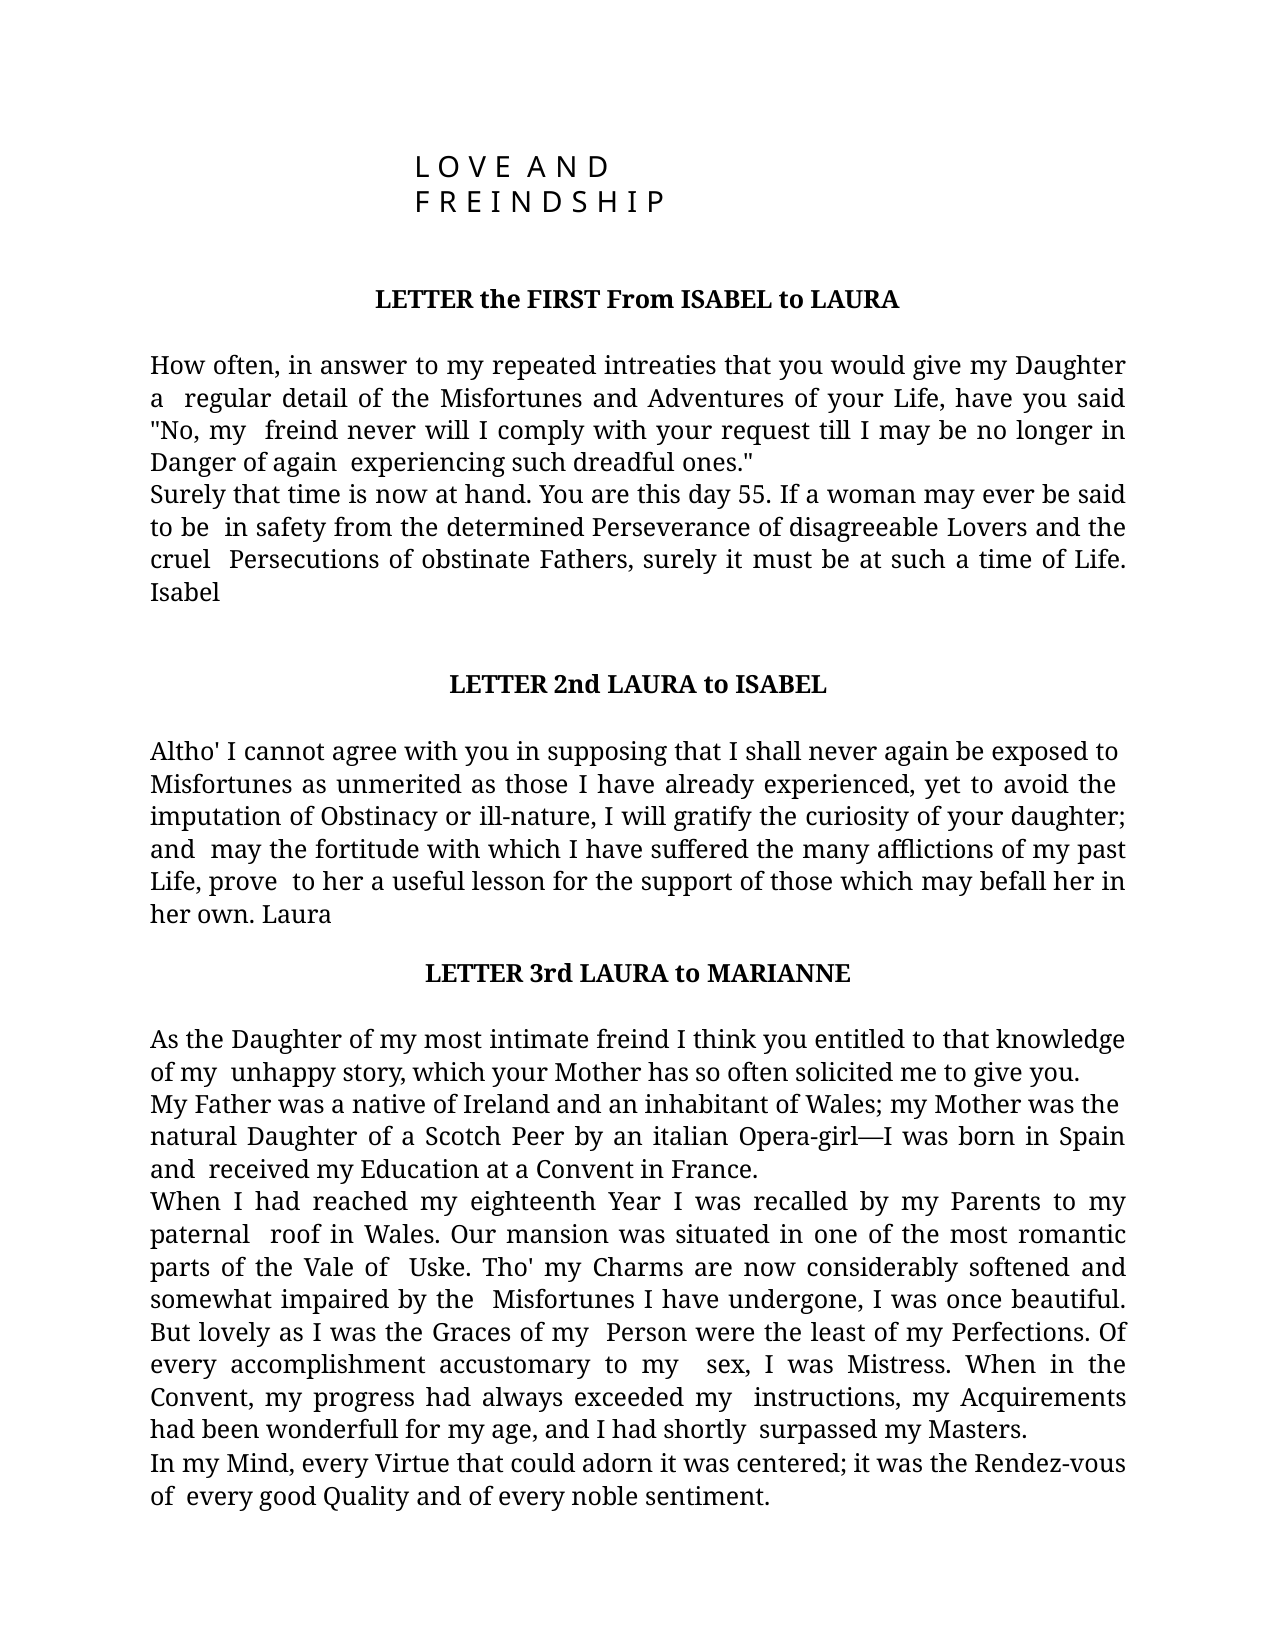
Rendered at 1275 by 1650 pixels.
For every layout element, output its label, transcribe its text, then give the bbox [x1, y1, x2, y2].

text_box LOVE AND FREINDSHIP [412, 145, 863, 218]
text_box LETTER the FIRST From ISABEL to LAURA How often, in answer to my repeated intreaties that you would give my Daughter a regular detail of the Misfortunes and Adventures of your Life, have you said "No, my freind never will I comply with your request till I may be no longer in Danger of again experiencing such dreadful ones." Surely that time is now at hand. You are this day 55. If a woman may ever be said to be in safety from the determined Perseverance of disagreeable Lovers and the cruel Persecutions of obstinate Fathers, surely it must be at such a time of Life. Isabel LETTER 2nd LAURA to ISABEL Altho' I cannot agree with you in supposing that I shall never again be exposed to Misfortunes as unmerited as those I have already experienced, yet to avoid the imputation of Obstinacy or ill-nature, I will gratify the curiosity of your daughter; and may the fortitude with which I have suffered the many afflictions of my past Life, prove to her a useful lesson for the support of those which may befall her in her own. Laura LETTER 3rd LAURA to MARIANNE As the Daughter of my most intimate freind I think you entitled to that knowledge of my unhappy story, which your Mother has so often solicited me to give you. My Father was a native of Ireland and an inhabitant of Wales; my Mother was the natural Daughter of a Scotch Peer by an italian Opera-girl—I was born in Spain and received my Education at a Convent in France. When I had reached my eighteenth Year I was recalled by my Parents to my paternal roof in Wales. Our mansion was situated in one of the most romantic parts of the Vale of Uske. Tho' my Charms are now considerably softened and somewhat impaired by the Misfortunes I have undergone, I was once beautiful. But lovely as I was the Graces of my Person were the least of my Perfections. Of every accomplishment accustomary to my sex, I was Mistress. When in the Convent, my progress had always exceeded my instructions, my Acquirements had been wonderfull for my age, and I had shortly surpassed my Masters. In my Mind, every Virtue that could adorn it was centered; it was the Rendez-vous of every good Quality and of every noble sentiment. [147, 281, 1128, 1511]
